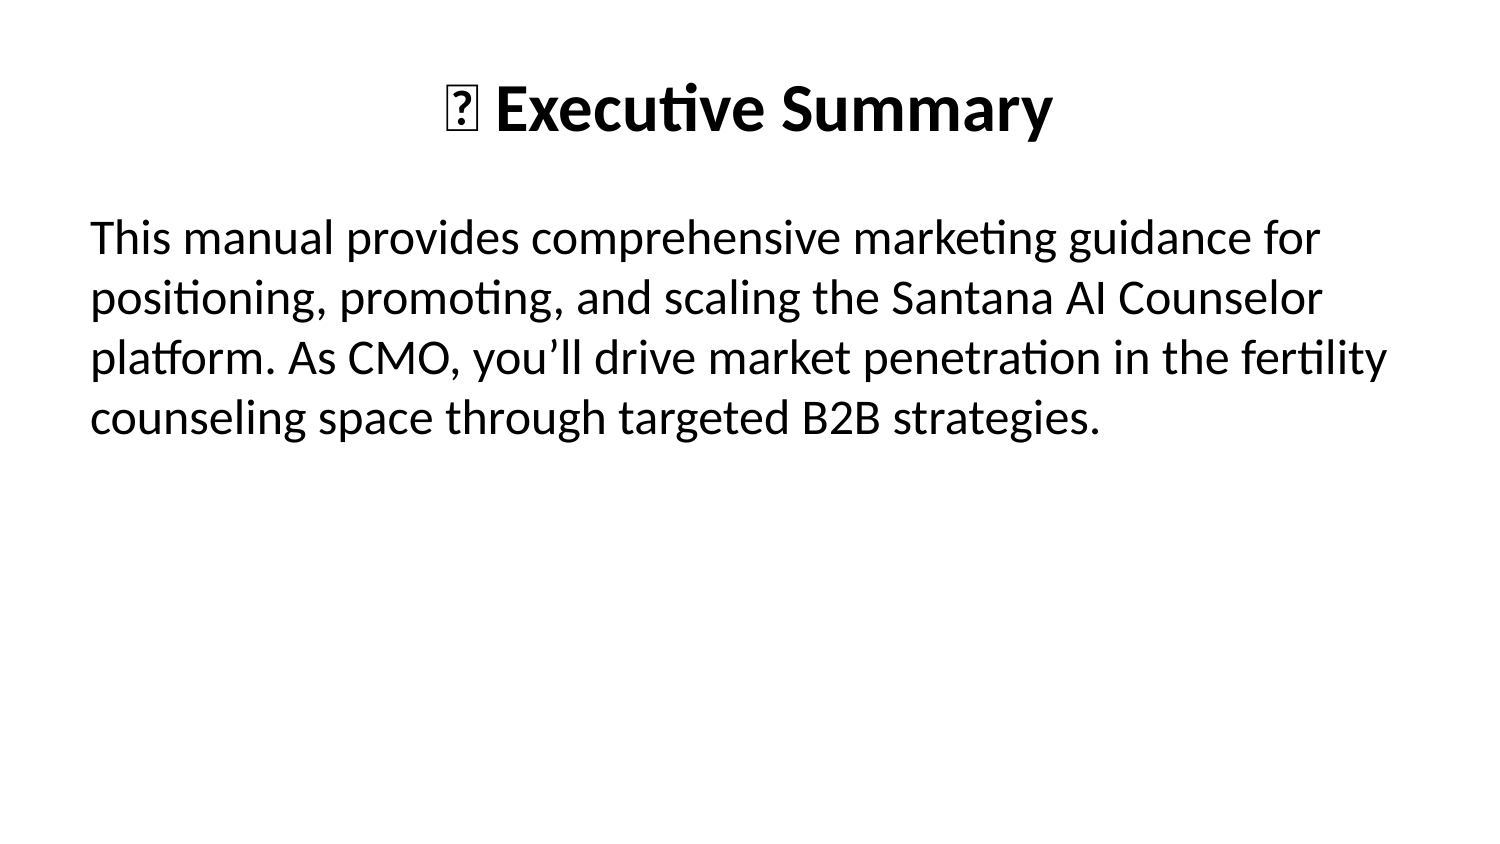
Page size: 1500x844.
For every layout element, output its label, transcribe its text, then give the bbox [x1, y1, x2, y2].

title 🎯 Executive Summary [75, 33, 1425, 175]
list This manual provides comprehensive marketing guidance for positioning, promoting, and scaling the Santana AI Counselor platform. As CMO, you’ll drive market penetration in the fertility counseling space through targeted B2B strategies. [75, 196, 1425, 754]
